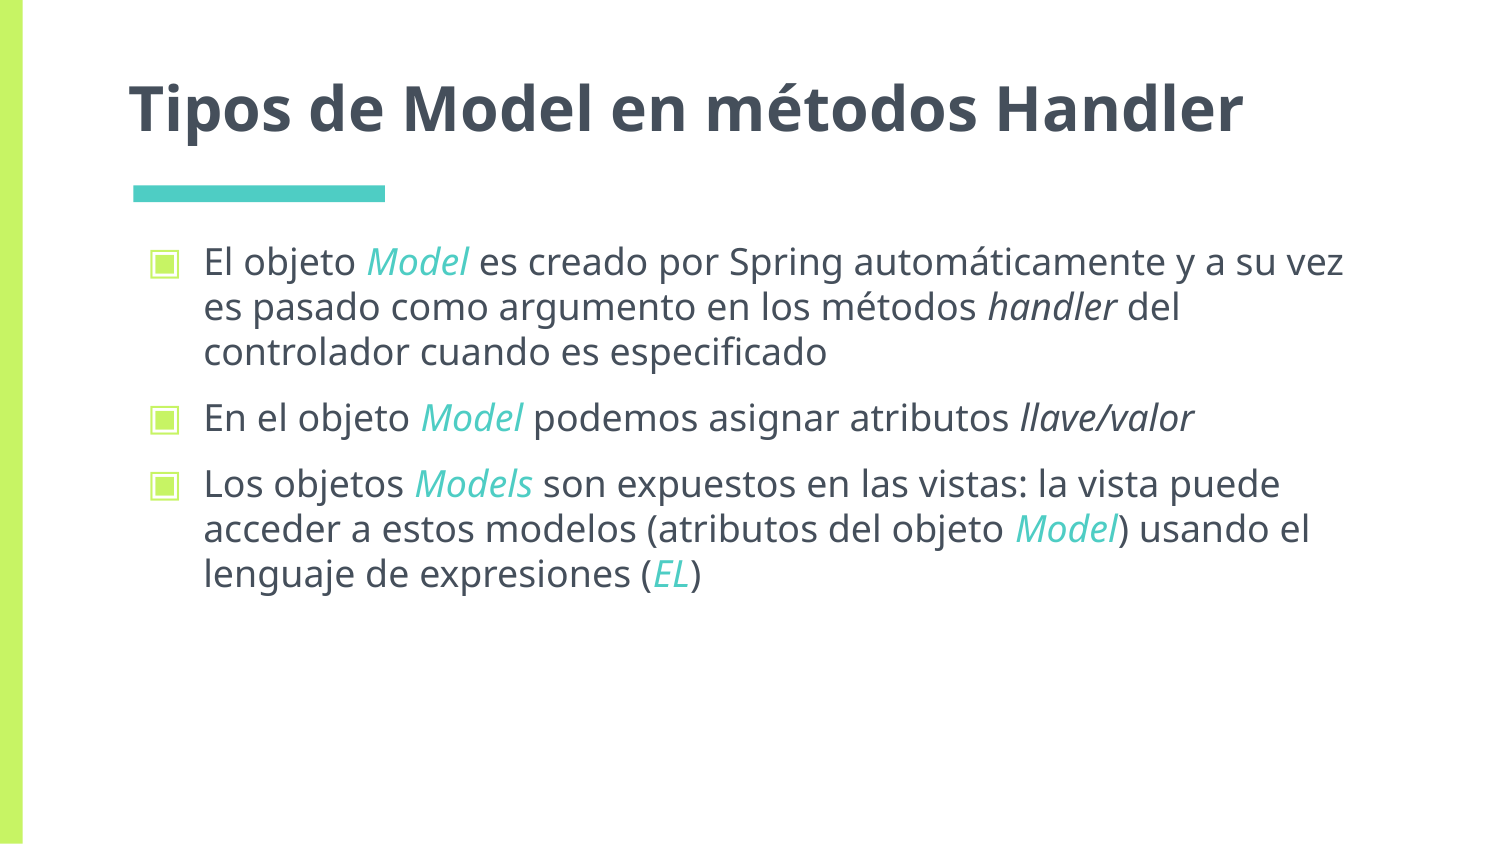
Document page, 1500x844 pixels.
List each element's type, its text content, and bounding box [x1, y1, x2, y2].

list El objeto Model es creado por Spring automáticamente y a su vez es pasado como argumento en los métodos handler del controlador cuando es especificado En el objeto Model podemos asignar atributos llave/valor Los objetos Models son expuestos en las vistas: la vista puede acceder a estos modelos (atributos del objeto Model) usando el lenguaje de expresiones (EL) [113, 222, 1368, 766]
title Tipos de Model en métodos Handler [113, 0, 1387, 159]
